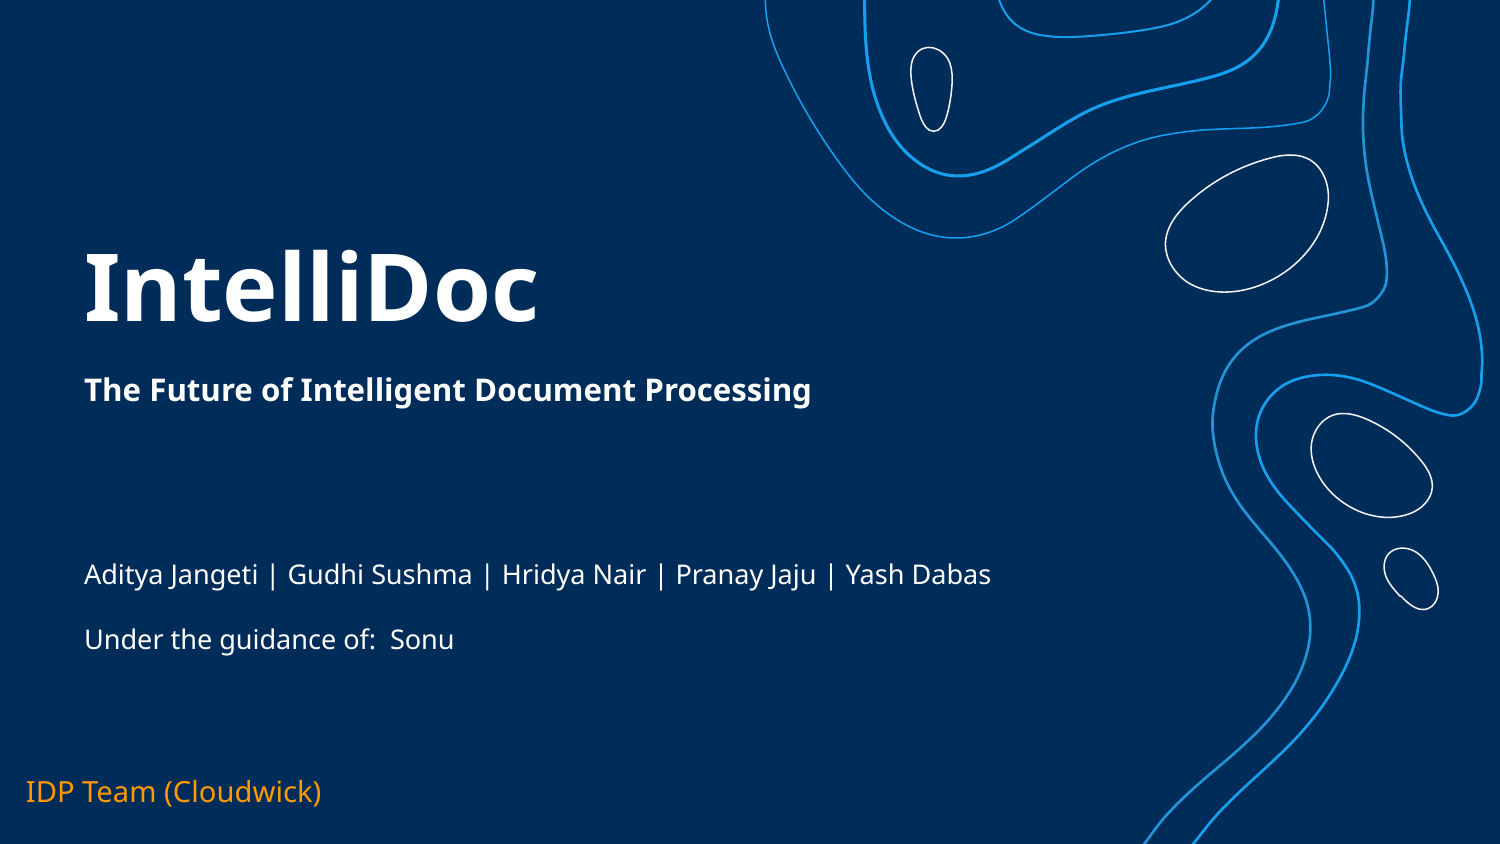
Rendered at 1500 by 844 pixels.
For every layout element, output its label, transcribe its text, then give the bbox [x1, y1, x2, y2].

text_box IDP Team (Cloudwick) [10, 758, 451, 839]
title IntelliDoc The Future of Intelligent Document Processing Aditya Jangeti | Gudhi Sushma | Hridya Nair | Pranay Jaju | Yash Dabas Under the guidance of: Sonu [69, 113, 1096, 730]
